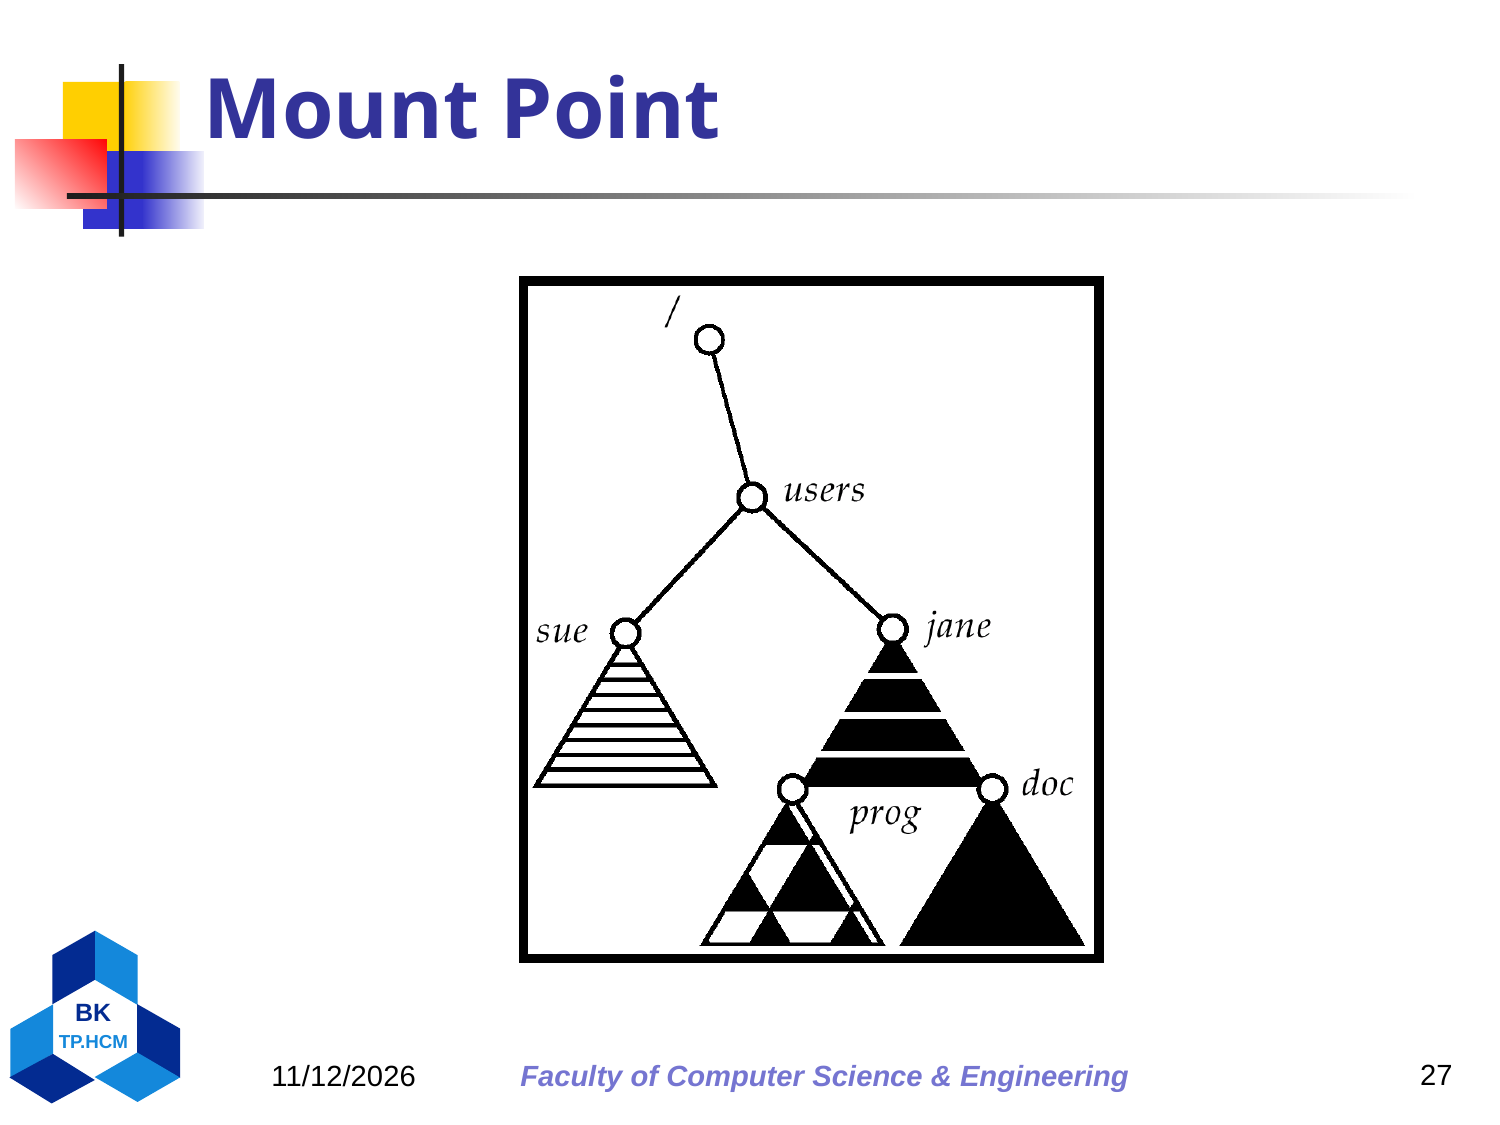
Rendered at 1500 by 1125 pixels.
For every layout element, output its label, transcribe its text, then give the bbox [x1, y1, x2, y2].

slide_number 27 [1249, 1023, 1468, 1100]
title Mount Point [188, 35, 1468, 163]
picture [527, 285, 1095, 955]
slide_number 13-Oct-16 [237, 1024, 451, 1101]
footer Faculty of Computer Science & Engineering [462, 1049, 1188, 1101]
